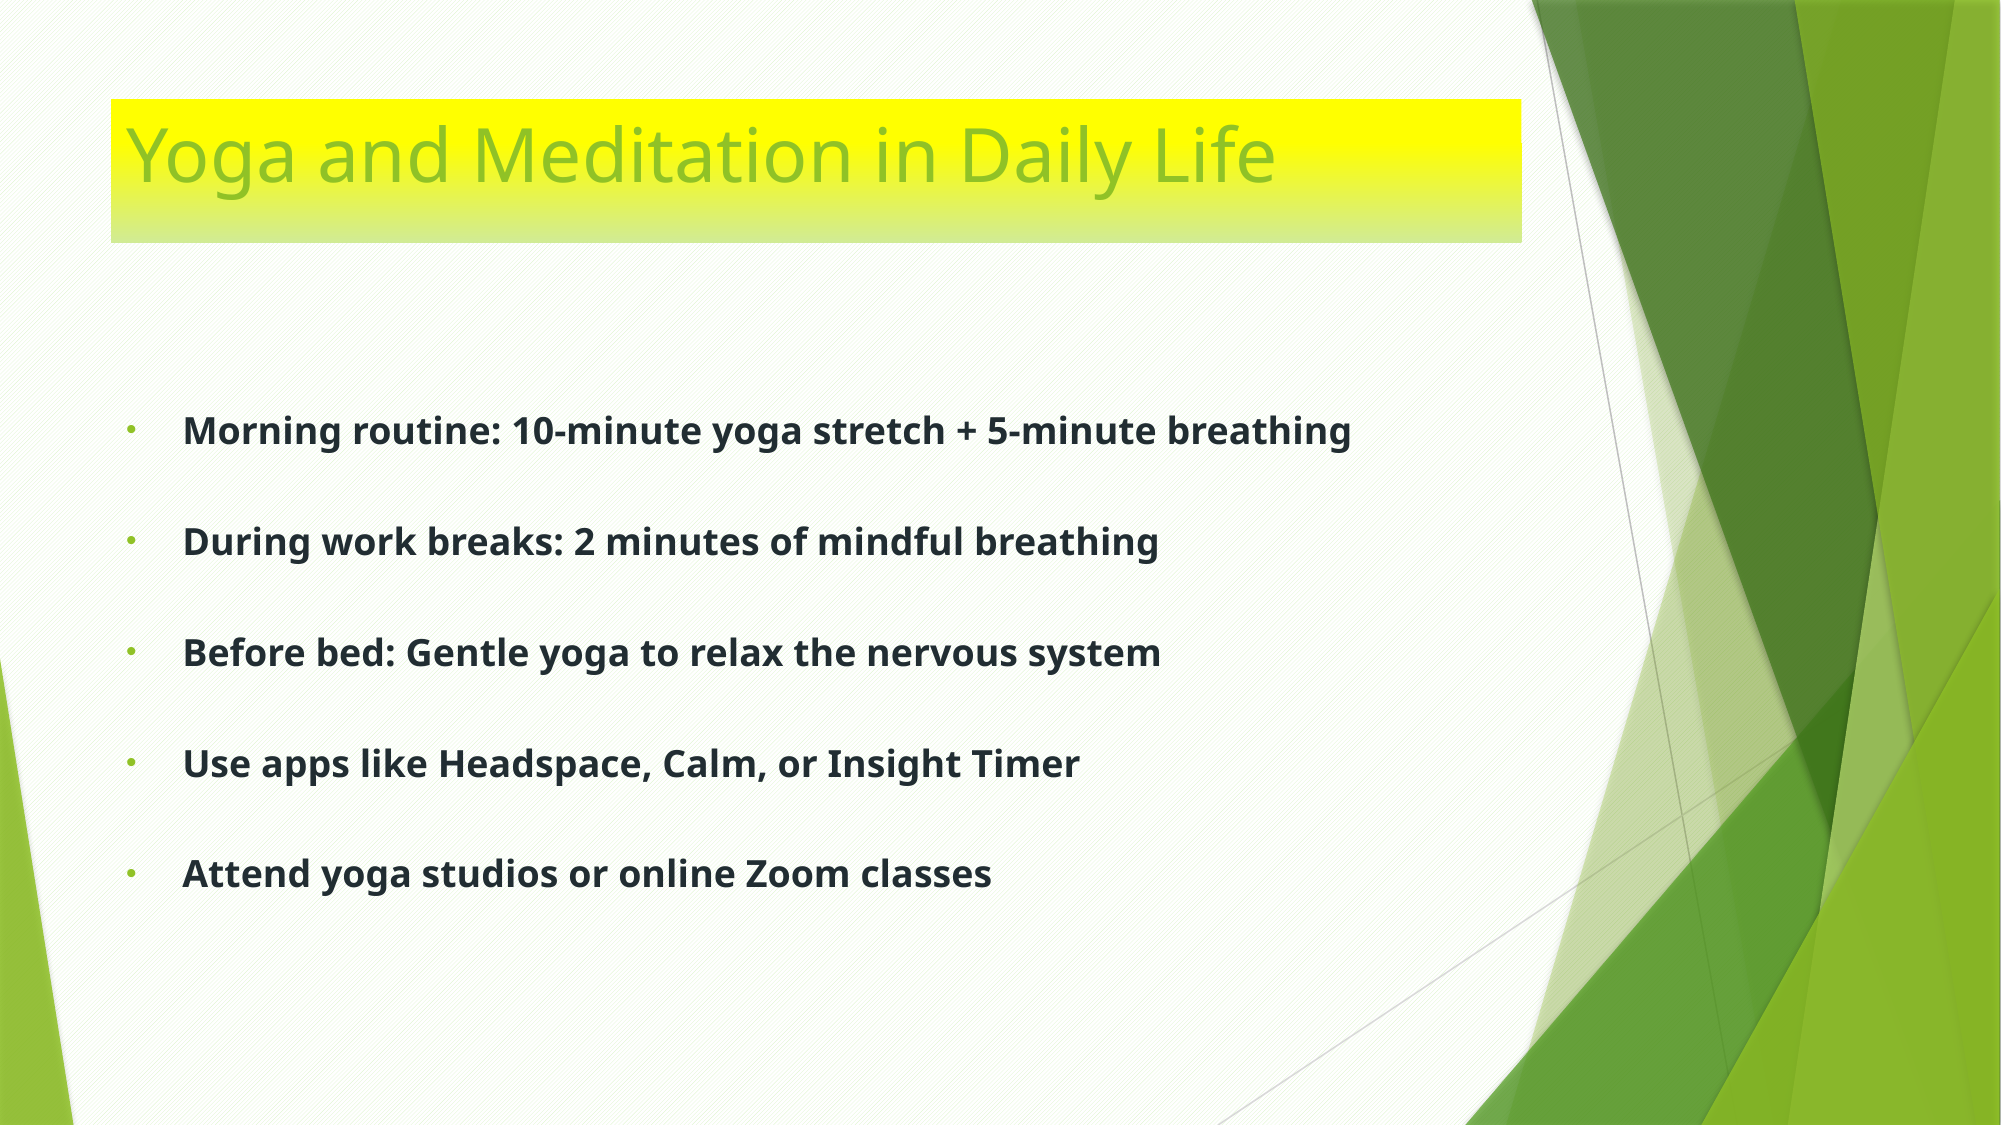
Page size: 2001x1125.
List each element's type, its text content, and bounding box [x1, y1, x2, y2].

list Morning routine: 10-minute yoga stretch + 5-minute breathing During work breaks: 2 minutes of mindful breathing Before bed: Gentle yoga to relax the nervous system Use apps like Headspace, Calm, or Insight Timer Attend yoga studios or online Zoom classes [111, 354, 1522, 992]
title Yoga and Meditation in Daily Life [111, 99, 1522, 243]
